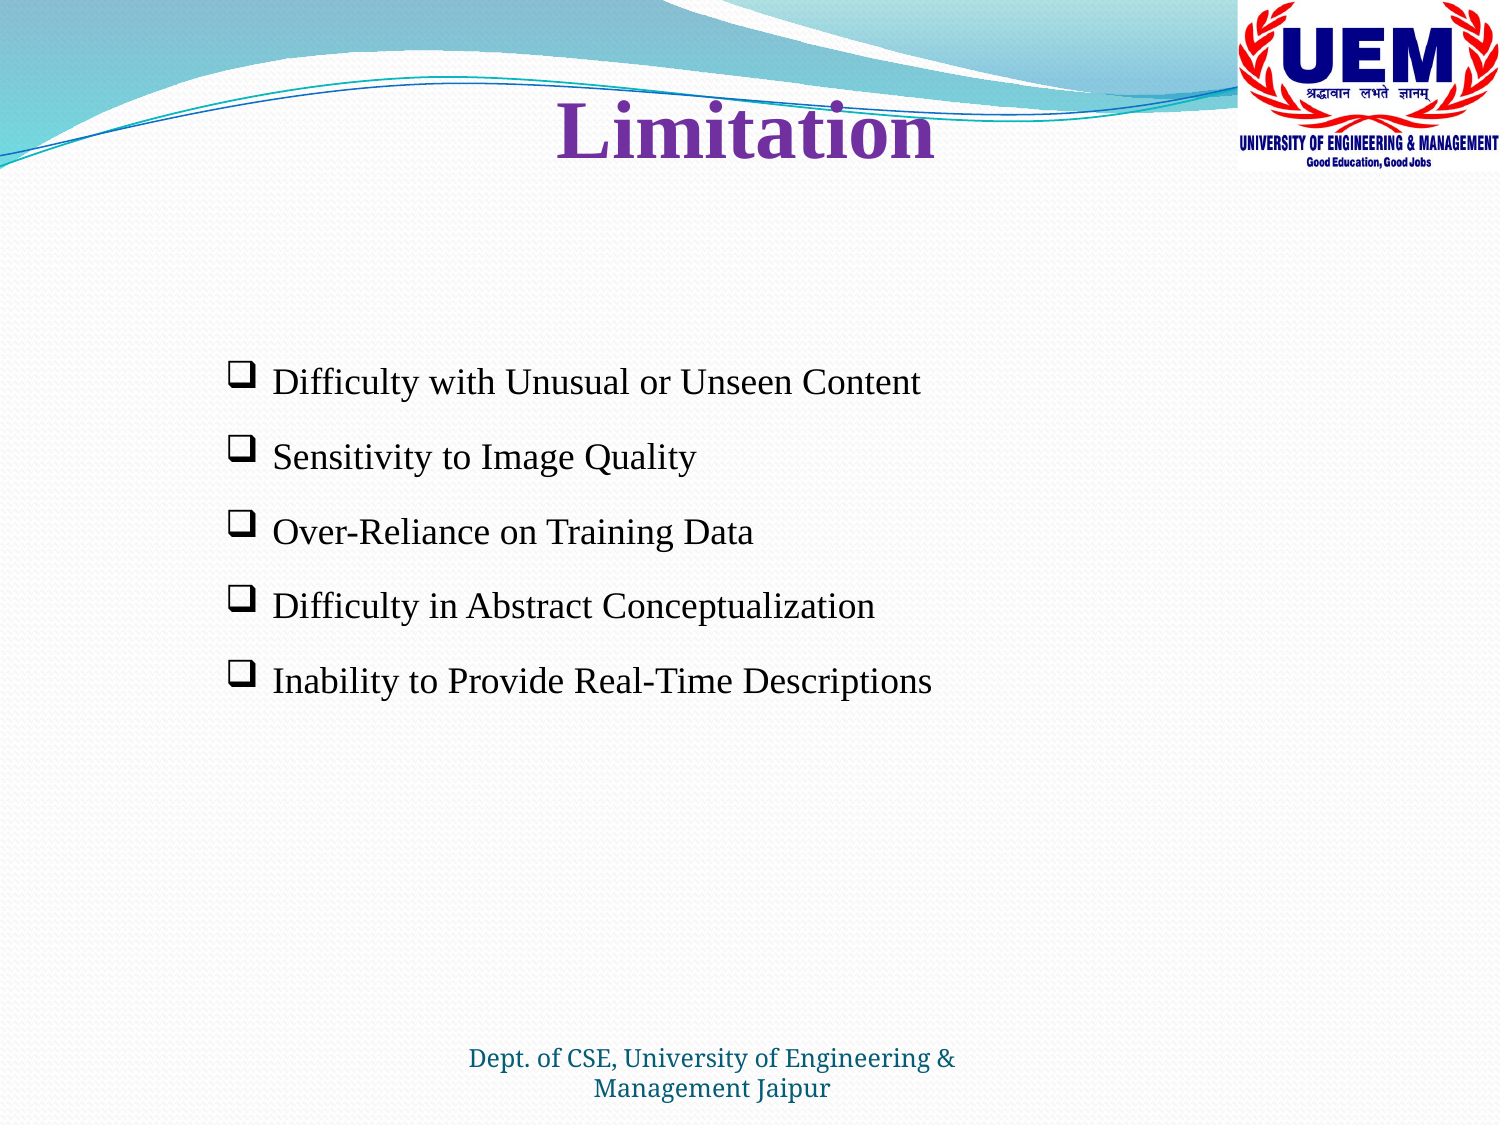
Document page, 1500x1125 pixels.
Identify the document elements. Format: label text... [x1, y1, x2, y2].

text_box Limitation [71, 82, 1231, 176]
text_box Difficulty with Unusual or Unseen Content Sensitivity to Image Quality Over-Reliance on Training Data Difficulty in Abstract Conceptualization Inability to Provide Real-Time Descriptions [210, 319, 1290, 739]
picture [1237, 0, 1500, 172]
footer Dept. of CSE, University of Engineering & Management Jaipur [437, 1042, 988, 1103]
